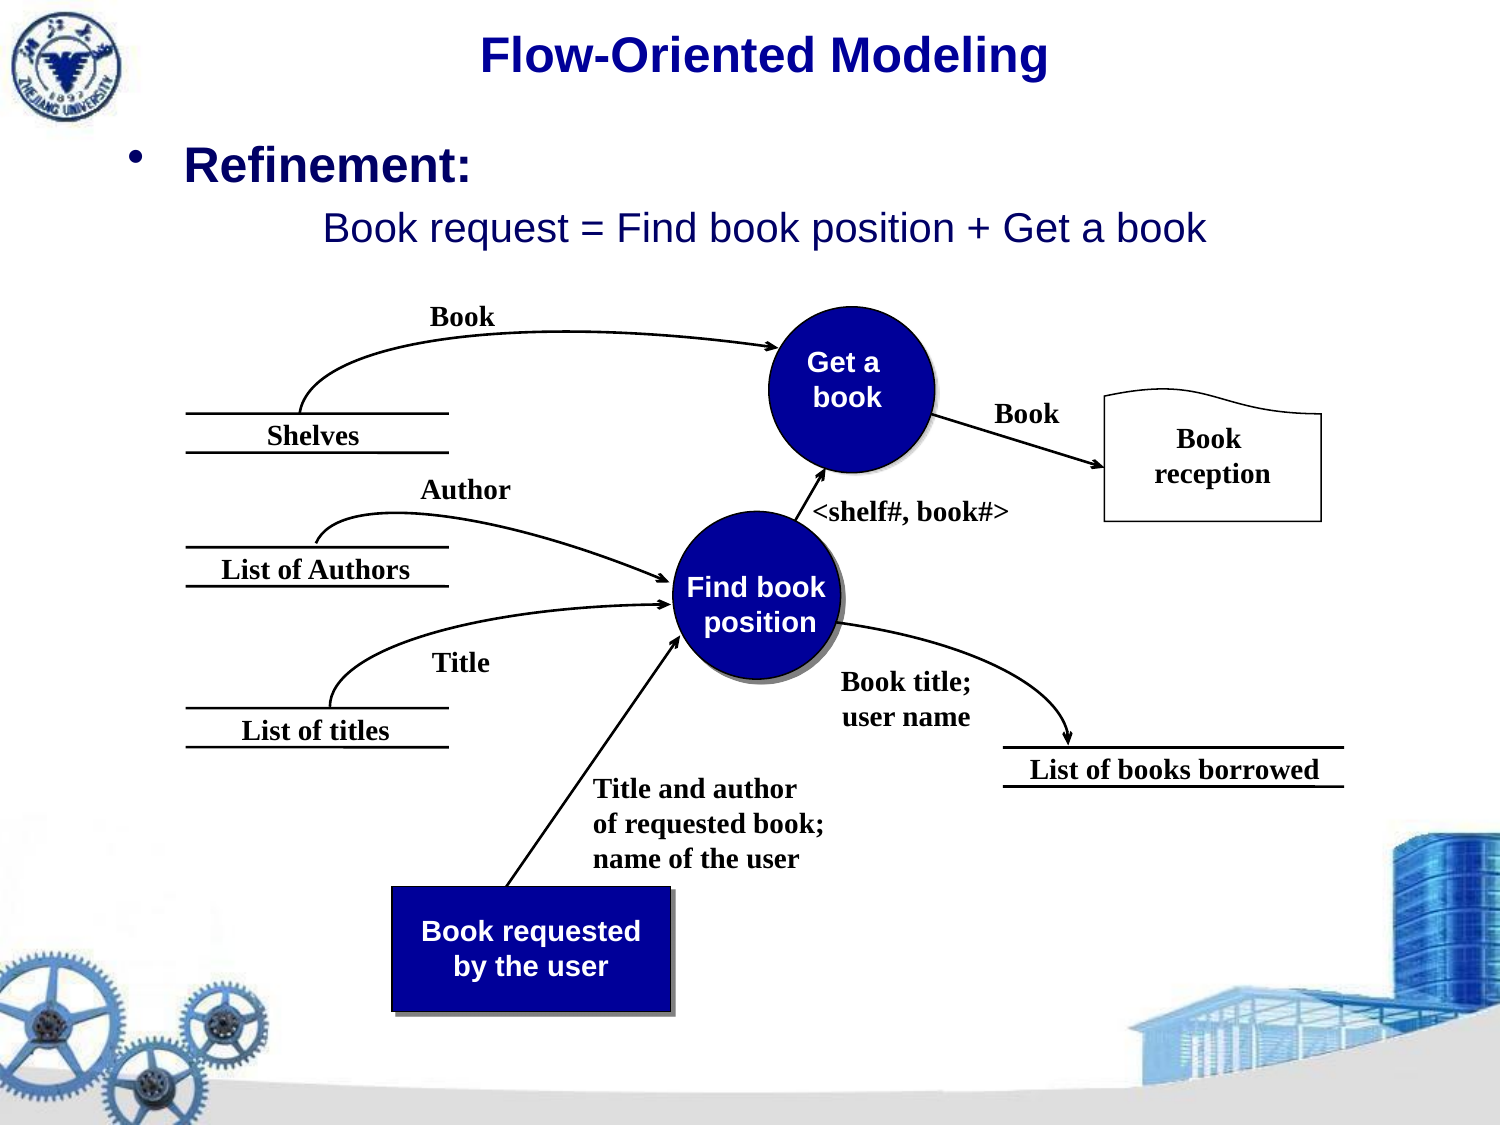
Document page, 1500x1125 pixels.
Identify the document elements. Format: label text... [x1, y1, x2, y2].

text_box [175, 277, 1377, 1012]
list Refinement: Book request = Find book position + Get a book [112, 125, 1392, 315]
picture [0, 0, 1500, 1125]
title Flow-Oriented Modeling [277, 0, 1253, 110]
